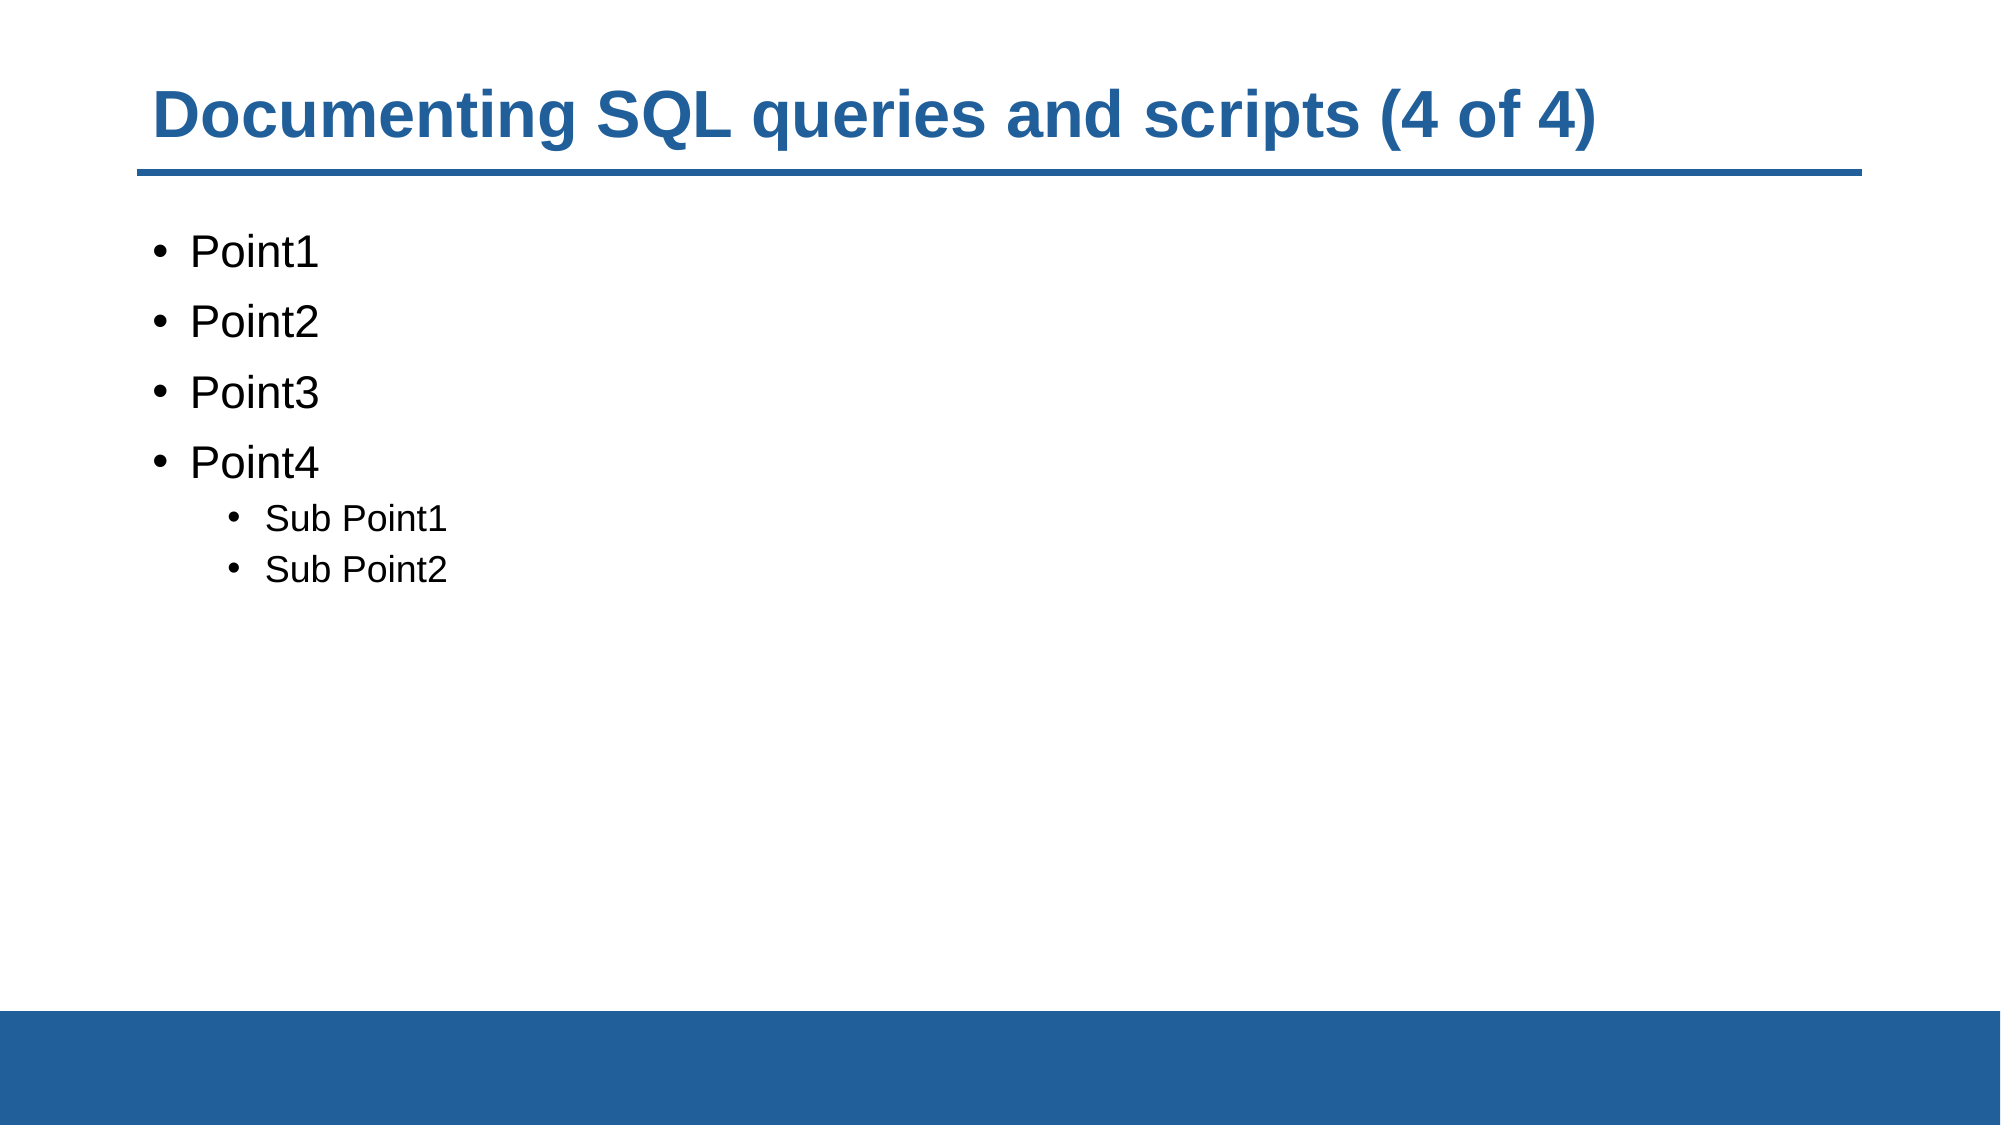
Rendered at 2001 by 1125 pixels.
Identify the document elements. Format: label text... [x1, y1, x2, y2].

title Documenting SQL queries and scripts (4 of 4) [137, 59, 1863, 173]
list Point1 Point2 Point3 Point4 Sub Point1 Sub Point2 [137, 220, 1863, 1014]
